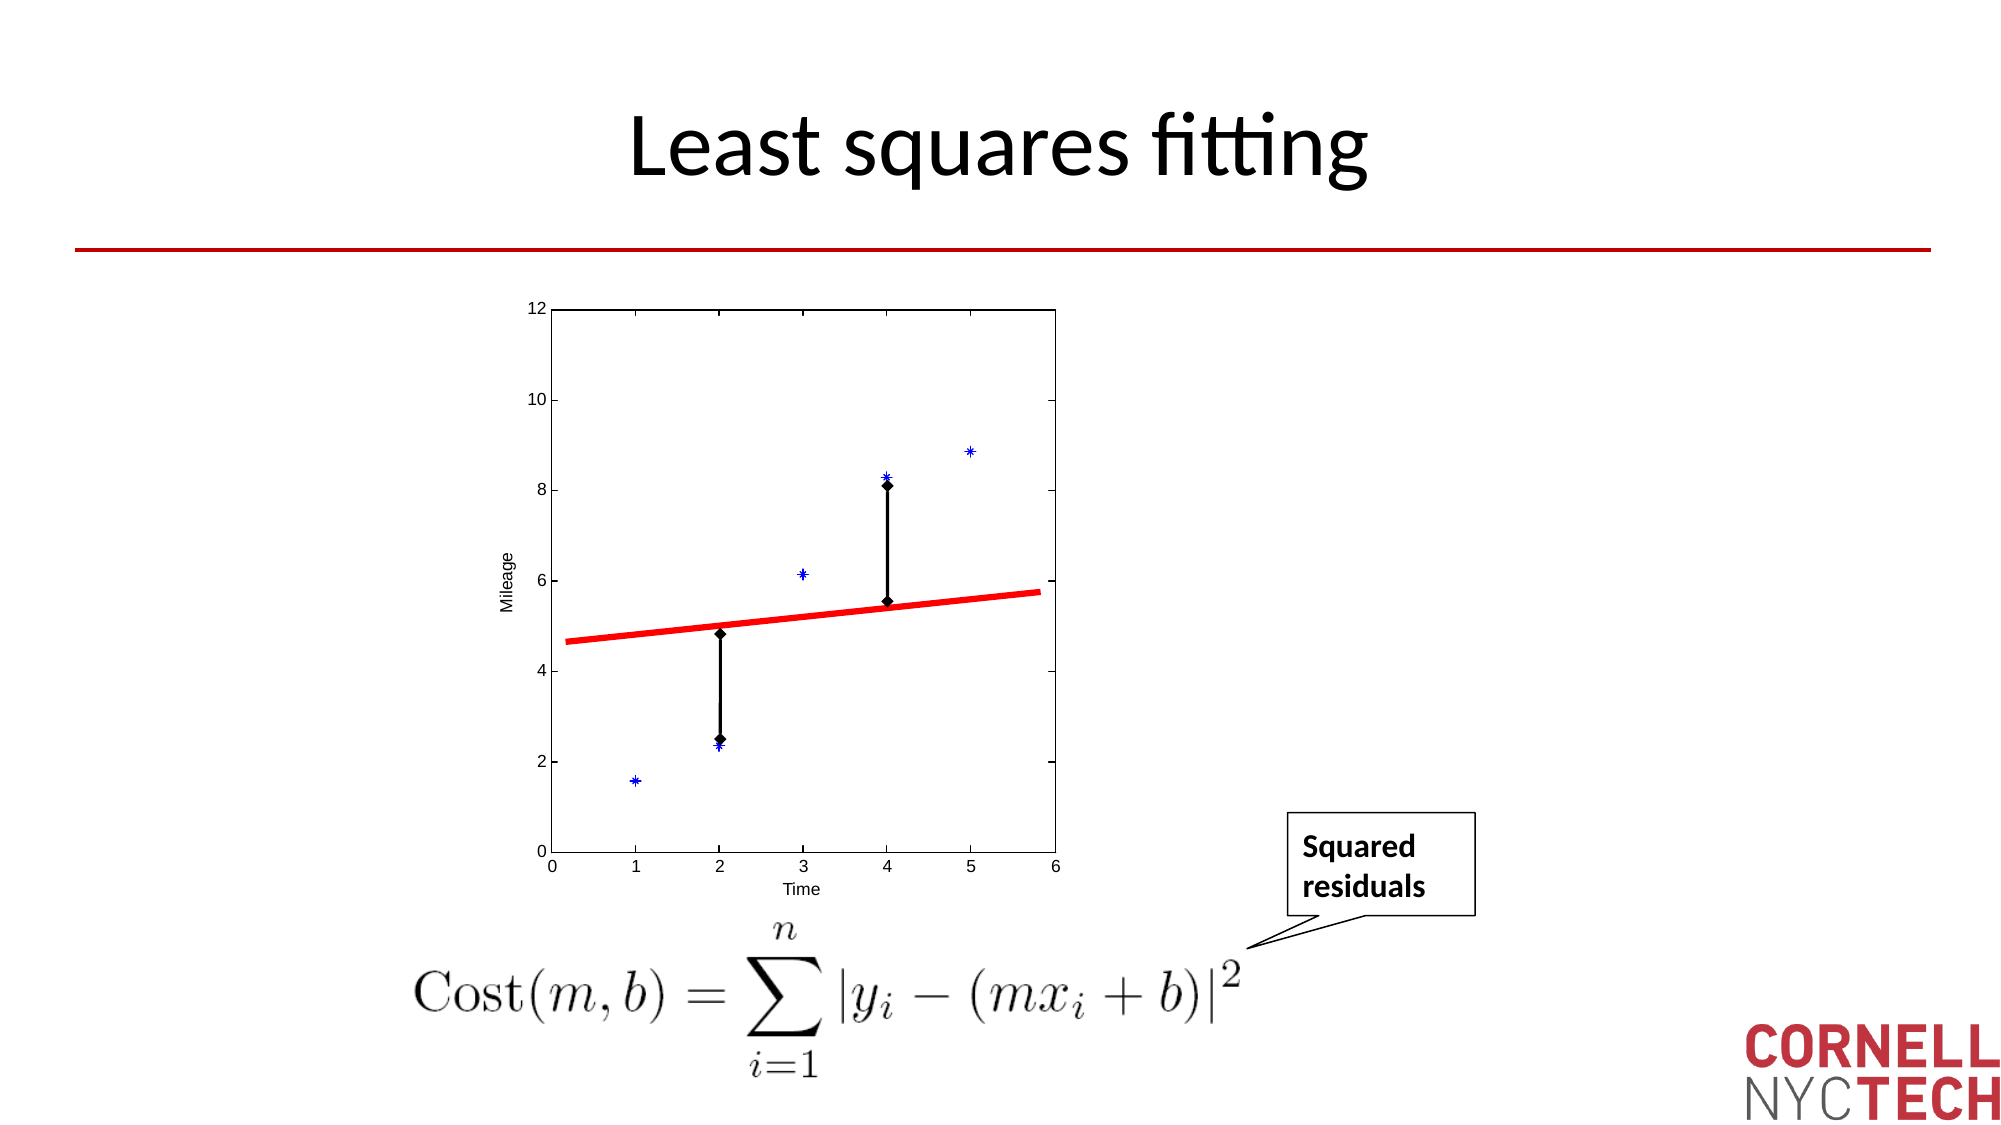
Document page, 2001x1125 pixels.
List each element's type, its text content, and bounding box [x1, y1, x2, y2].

title Least squares fitting [99, 45, 1900, 233]
text_box Squared residuals [1270, 812, 1476, 943]
picture [401, 263, 1266, 1082]
